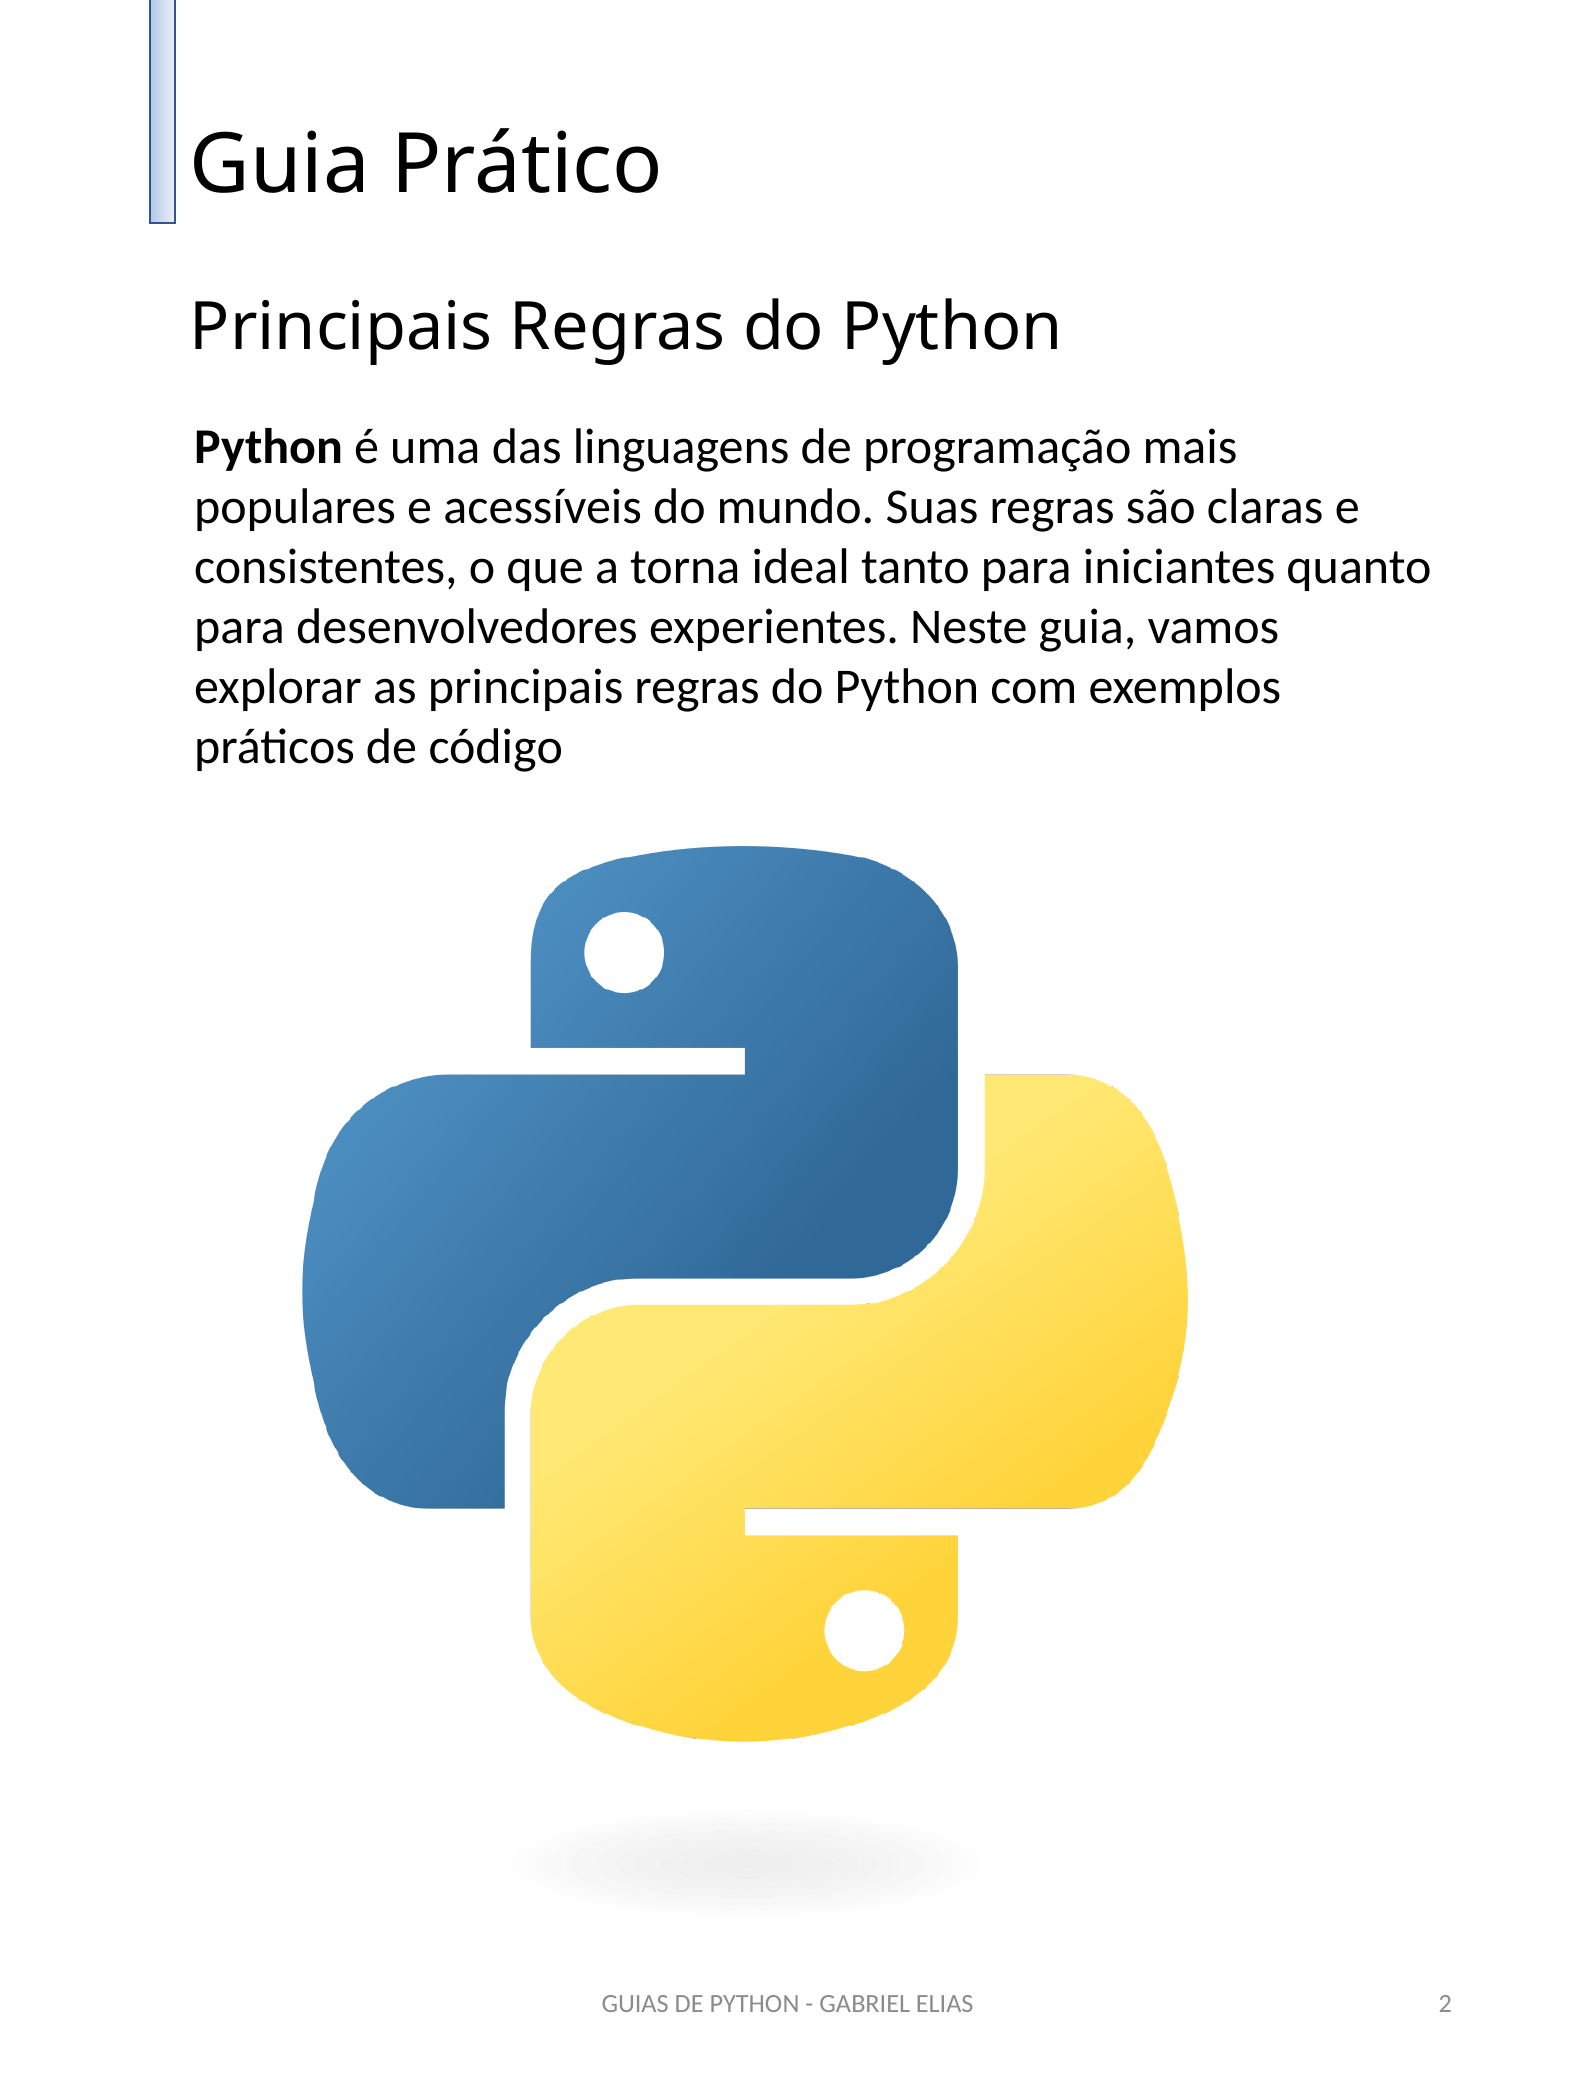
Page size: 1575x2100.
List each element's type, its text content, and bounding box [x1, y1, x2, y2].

text_box Principais Regras do Python [175, 275, 1449, 370]
text_box [149, 0, 176, 224]
text_box Guia Prático [176, 101, 1449, 217]
text_box Python é uma das linguagens de programação mais populares e acessíveis do mundo. Suas regras são claras e consistentes, o que a torna ideal tanto para iniciantes quanto para desenvolvedores experientes. Neste guia, vamos explorar as principais regras do Python com exemplos práticos de código [179, 406, 1453, 826]
picture [302, 821, 1252, 1919]
footer GUIAS DE PYTHON - GABRIEL ELIAS [521, 1946, 1054, 2059]
slide_number 2 [1112, 1946, 1467, 2059]
